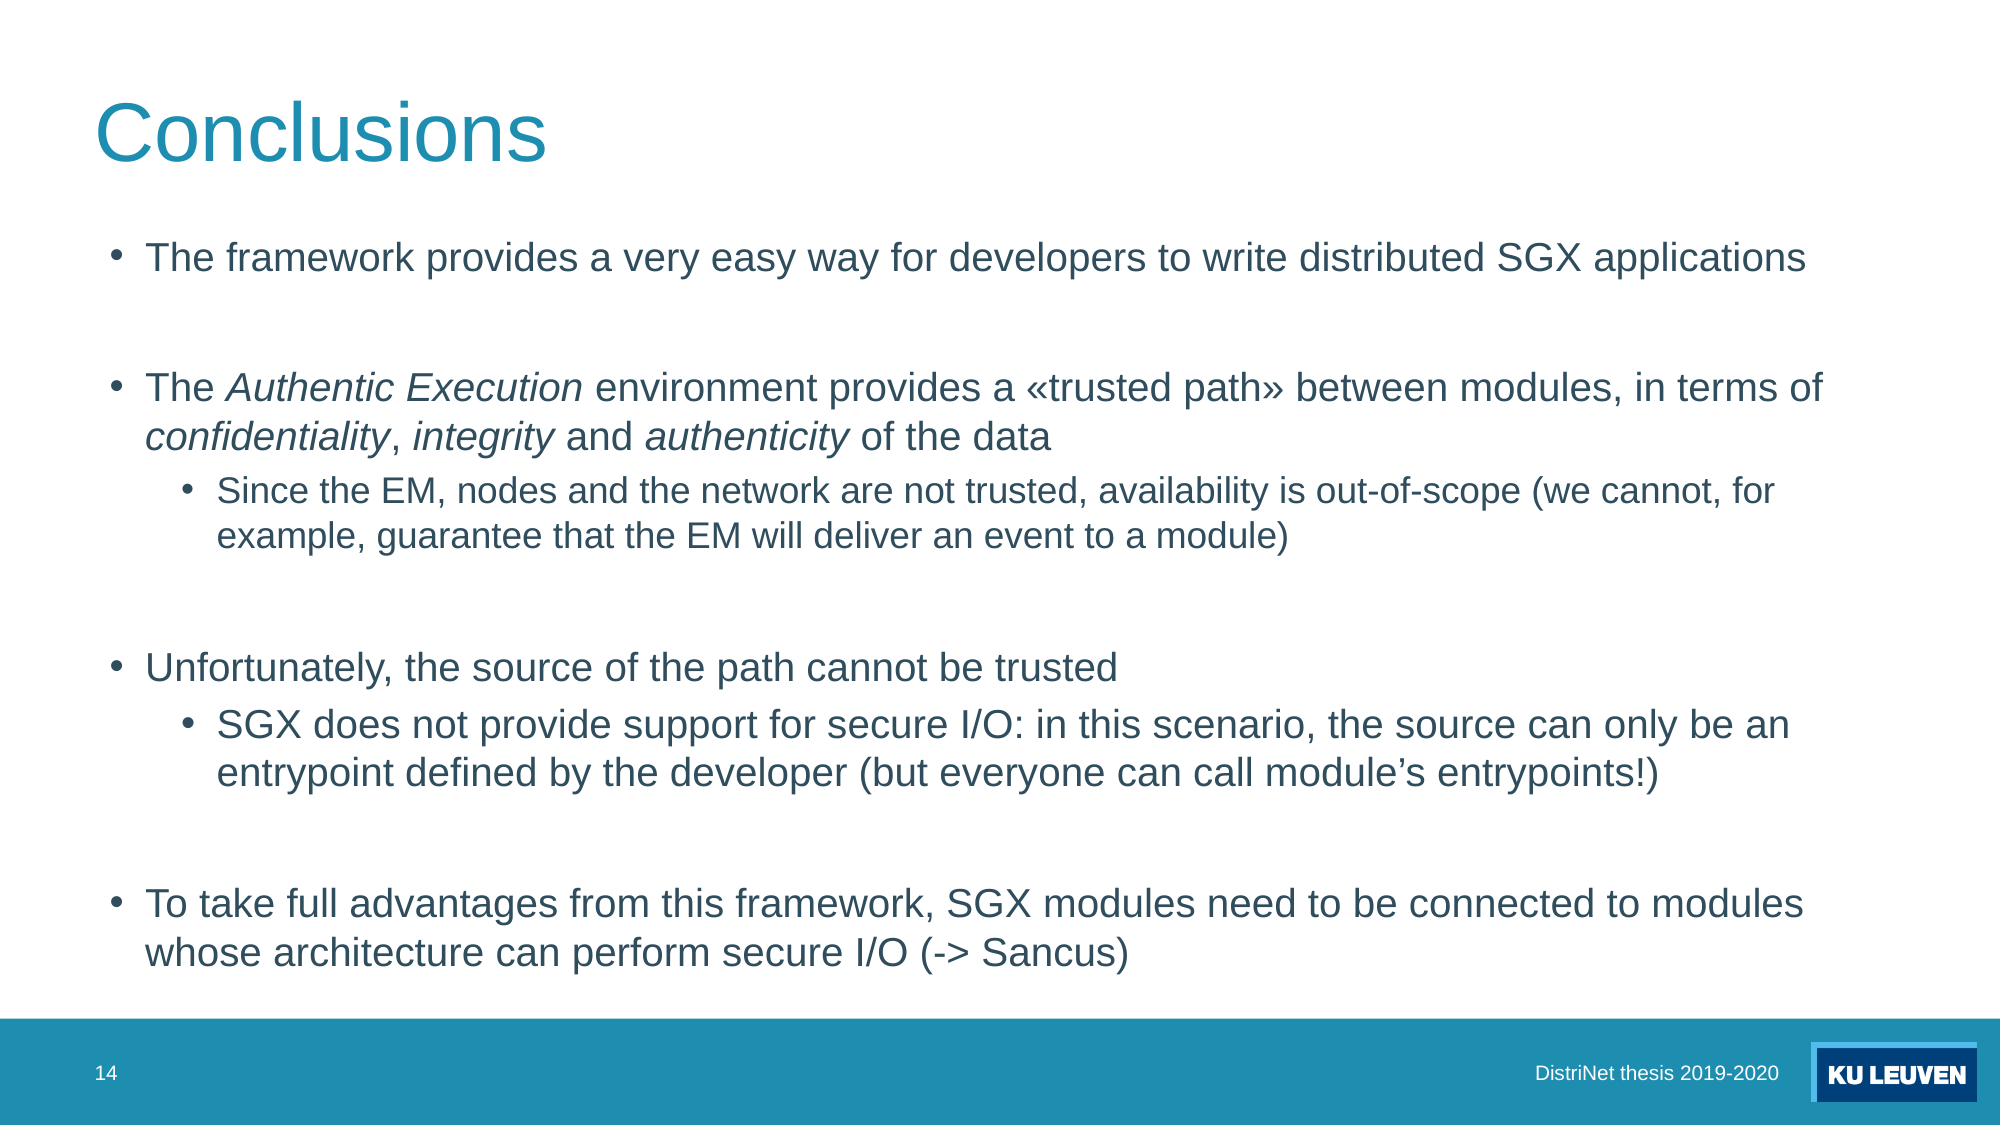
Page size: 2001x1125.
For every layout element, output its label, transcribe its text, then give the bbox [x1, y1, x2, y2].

footer DistriNet thesis 2019-2020 [989, 1018, 1809, 1125]
list The framework provides a very easy way for developers to write distributed SGX applications The Authentic Execution environment provides a «trusted path» between modules, in terms of confidentiality, integrity and authenticity of the data Since the EM, nodes and the network are not trusted, availability is out-of-scope (we cannot, for example, guarantee that the EM will deliver an event to a module) Unfortunately, the source of the path cannot be trusted SGX does not provide support for secure I/O: in this scenario, the source can only be an entrypoint defined by the developer (but everyone can call module’s entrypoints!) To take full advantages from this framework, SGX modules need to be connected to modules whose architecture can perform secure I/O (-> Sancus) [94, 223, 1906, 983]
picture [1811, 1042, 1977, 1102]
title Conclusions [94, 33, 1906, 223]
slide_number 14 [94, 1018, 201, 1125]
